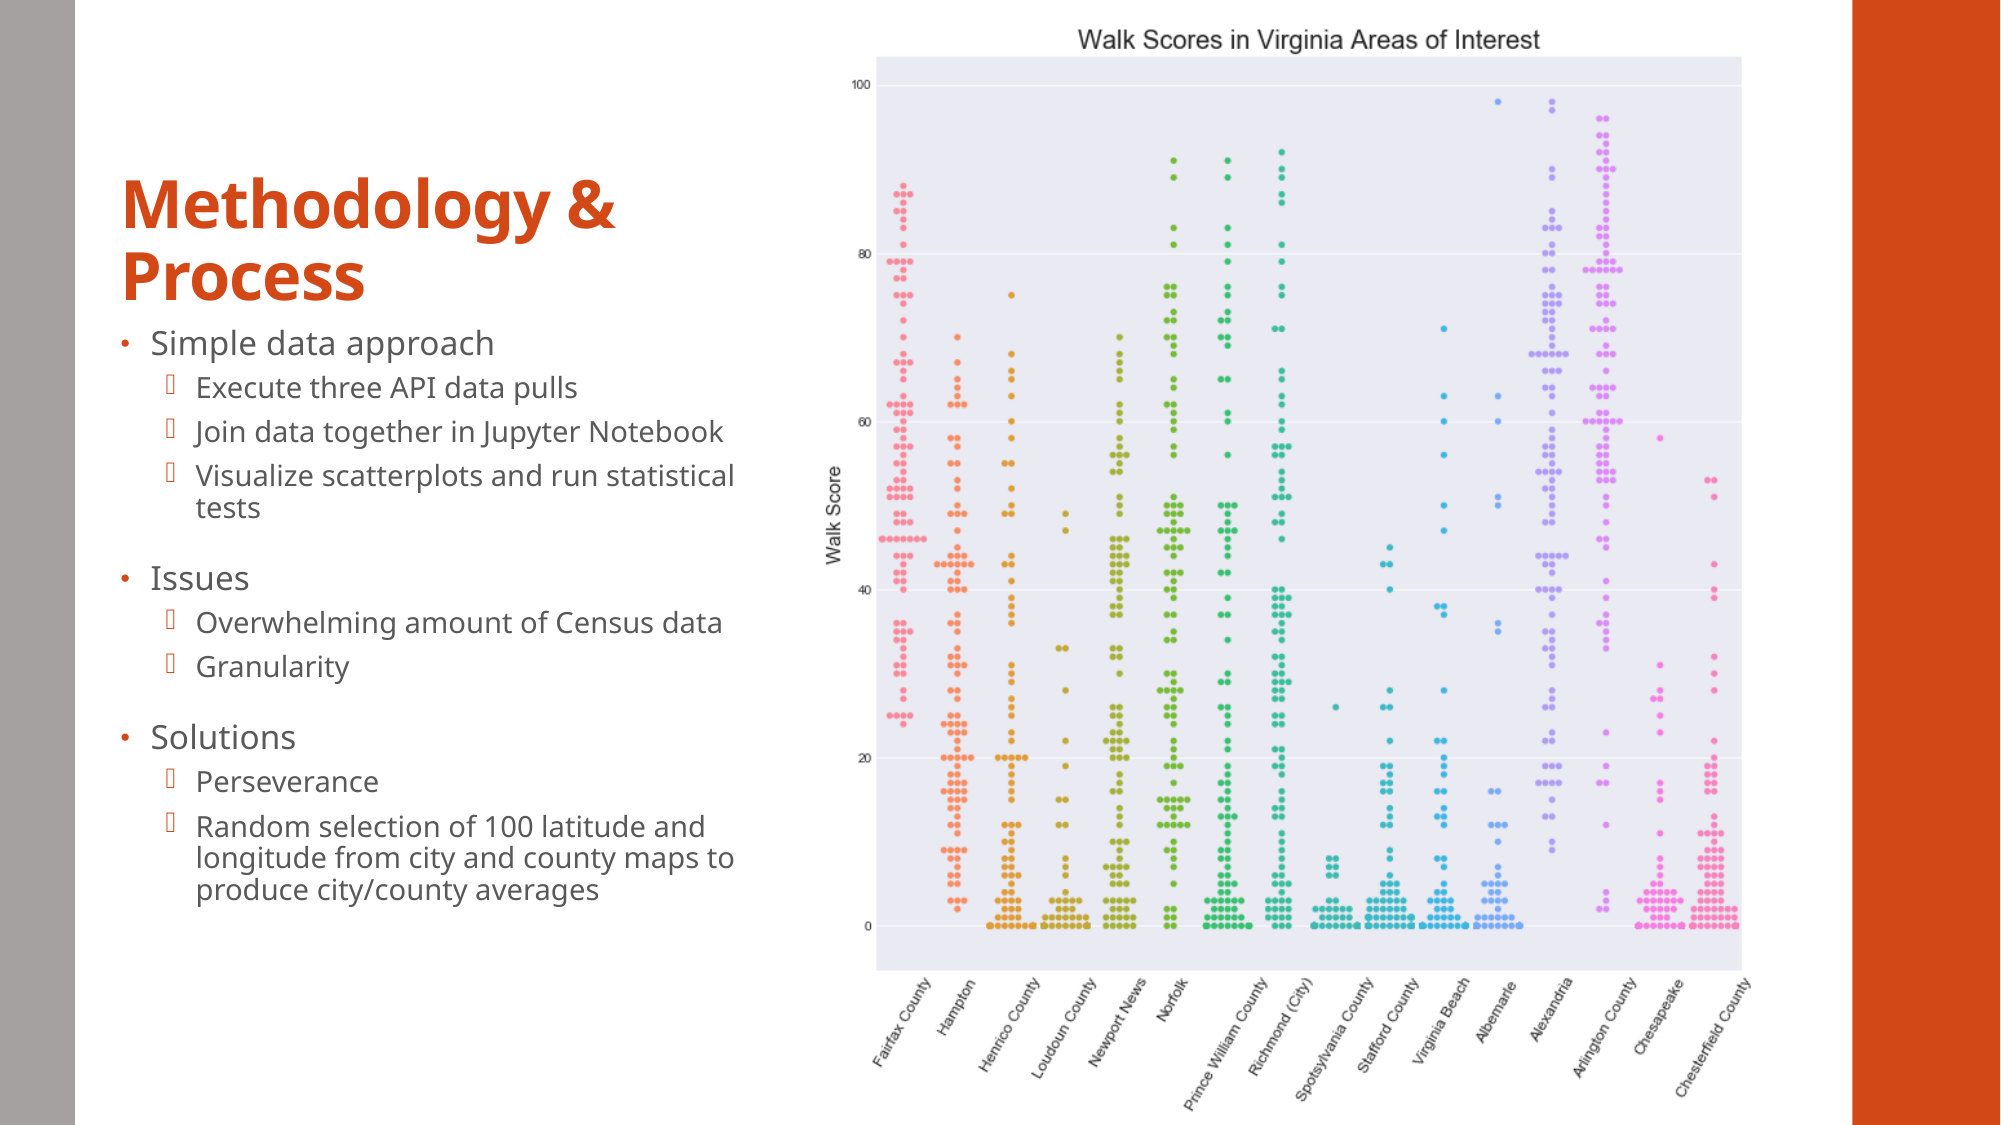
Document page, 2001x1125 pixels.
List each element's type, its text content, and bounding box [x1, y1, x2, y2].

title Methodology & Process [105, 104, 711, 317]
list Simple data approach Execute three API data pulls Join data together in Jupyter Notebook Visualize scatterplots and run statistical tests Issues Overwhelming amount of Census data Granularity Solutions Perseverance Random selection of 100 latitude and longitude from city and county maps to produce city/county averages [105, 317, 805, 1014]
picture [812, 22, 1756, 1123]
